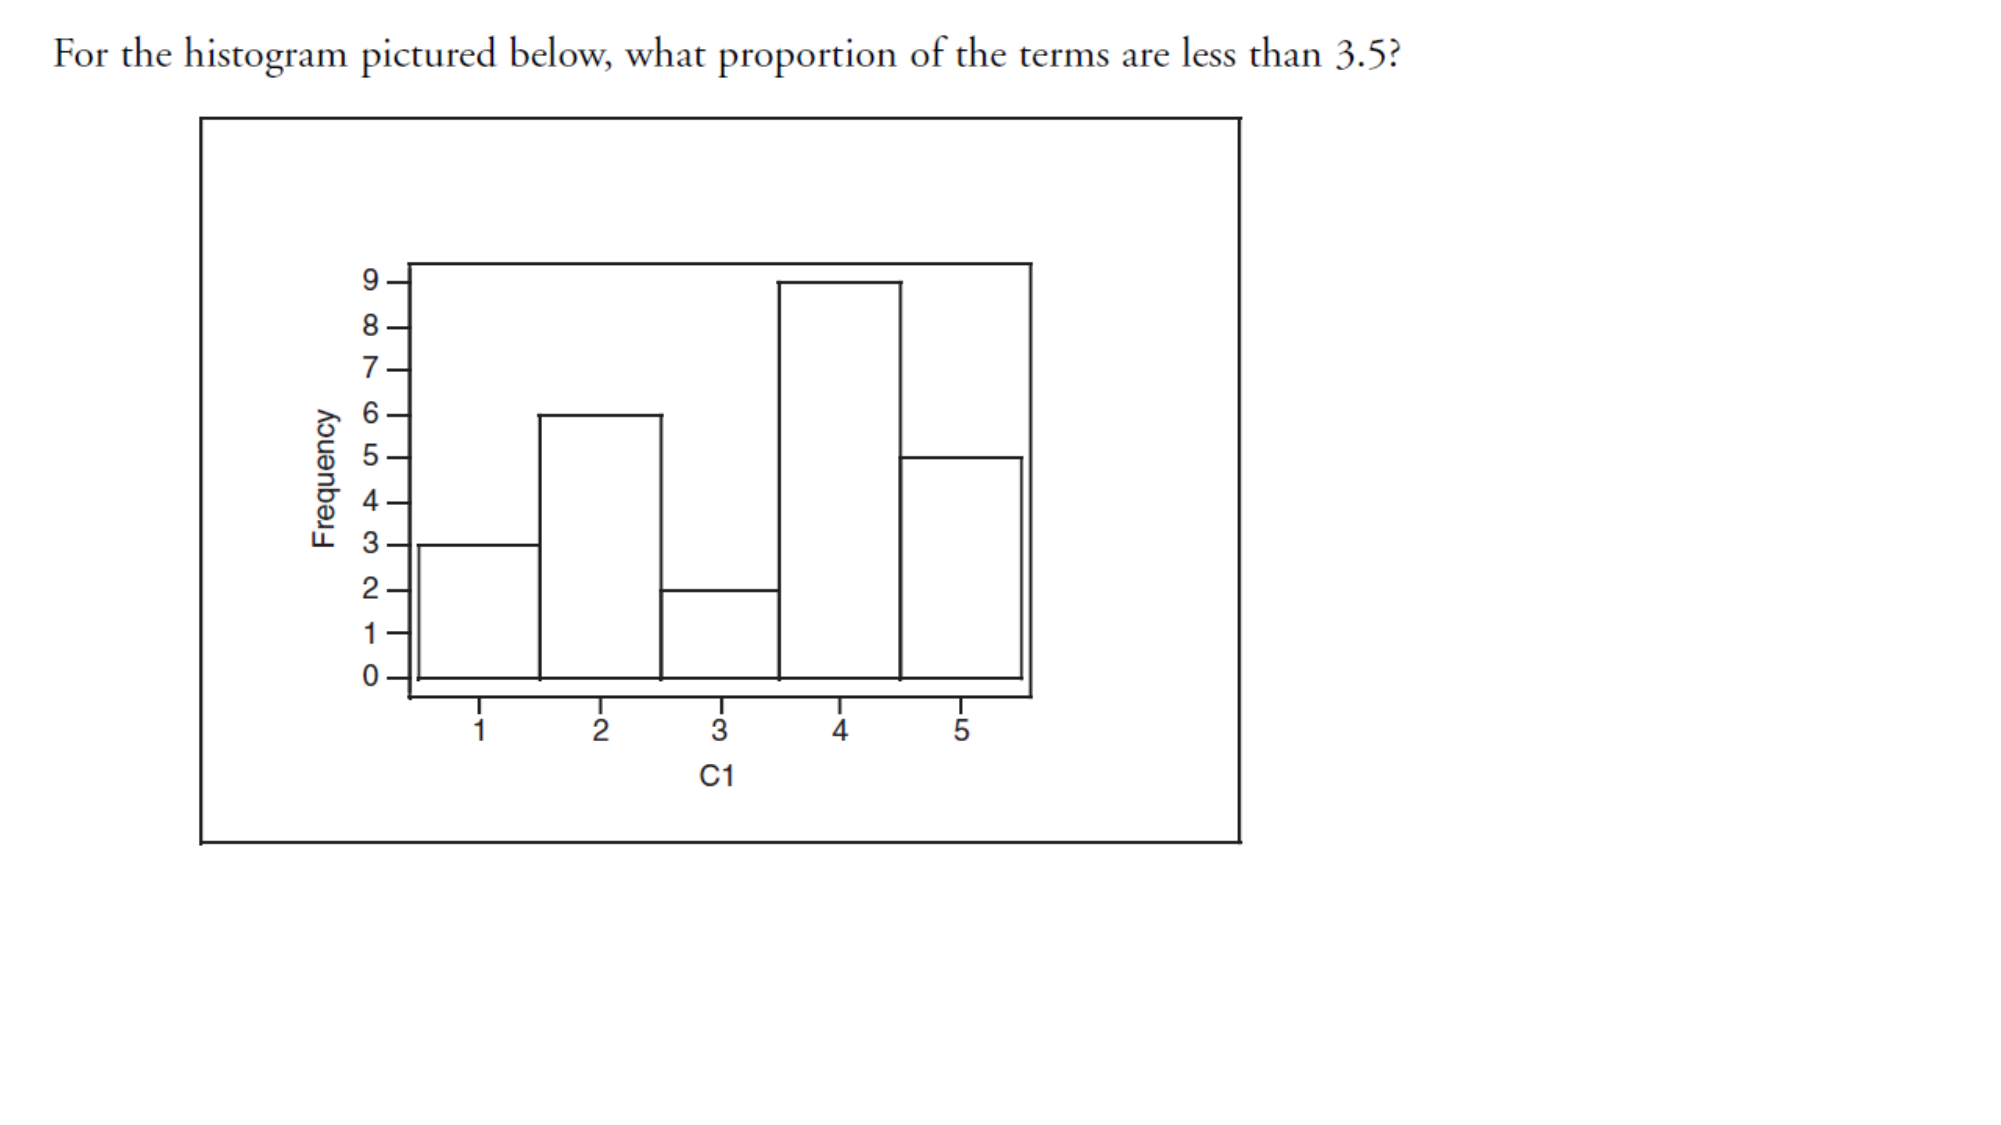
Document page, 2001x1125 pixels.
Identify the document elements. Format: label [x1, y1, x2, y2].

picture [40, 20, 1435, 874]
